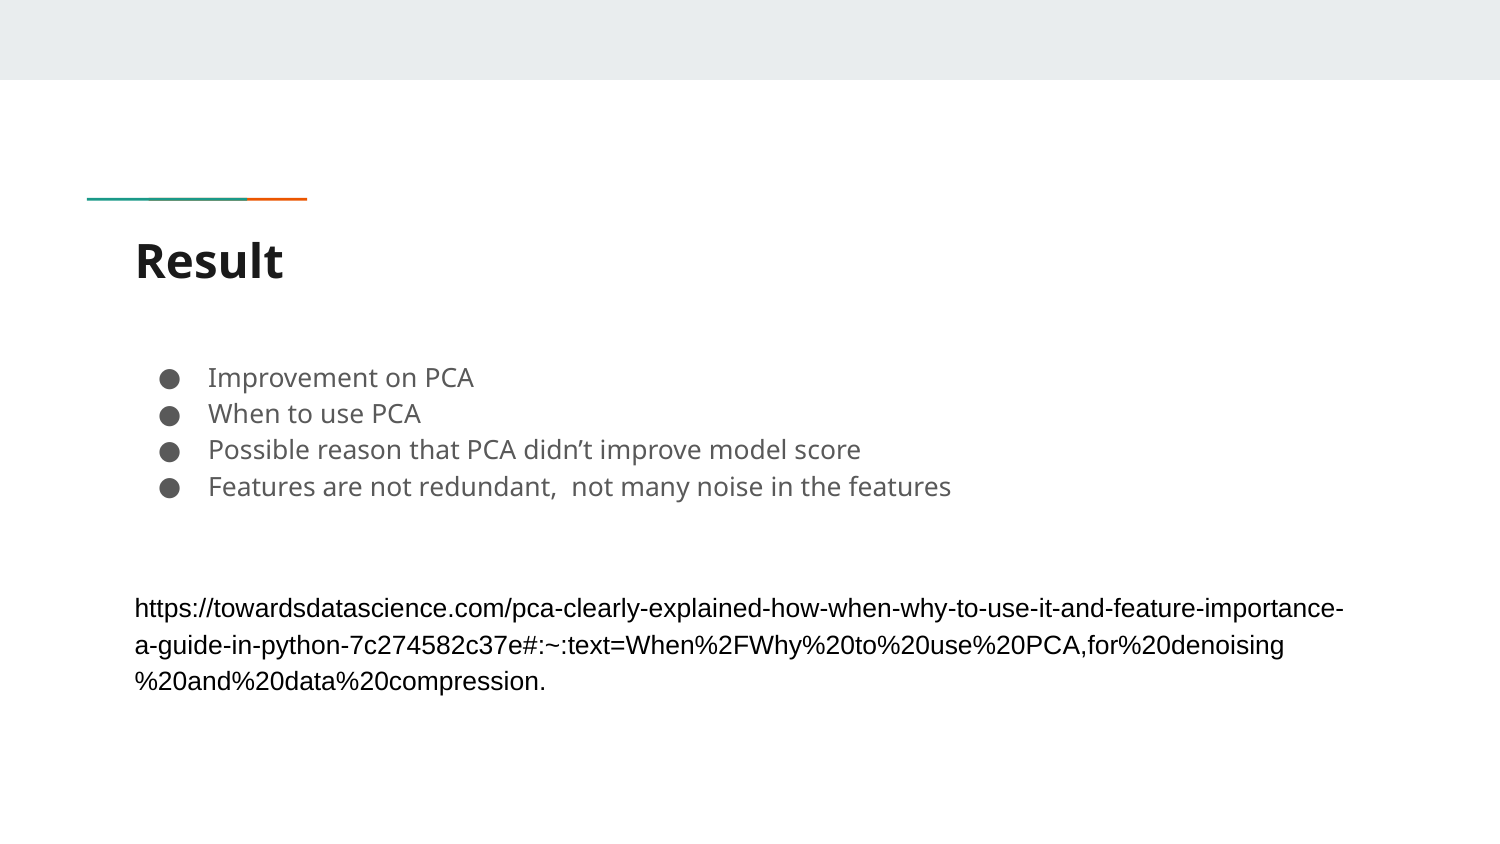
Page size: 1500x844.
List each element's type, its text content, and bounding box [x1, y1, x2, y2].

title Result [119, 216, 1381, 305]
list Improvement on PCA When to use PCA Possible reason that PCA didn’t improve model score Features are not redundant, not many noise in the features https://towardsdatascience.com/pca-clearly-explained-how-when-why-to-use-it-and-feature-importance-a-guide-in-python-7c274582c37e#:~:text=When%2FWhy%20to%20use%20PCA,for%20denoising%20and%20data%20compression. [119, 341, 1381, 712]
